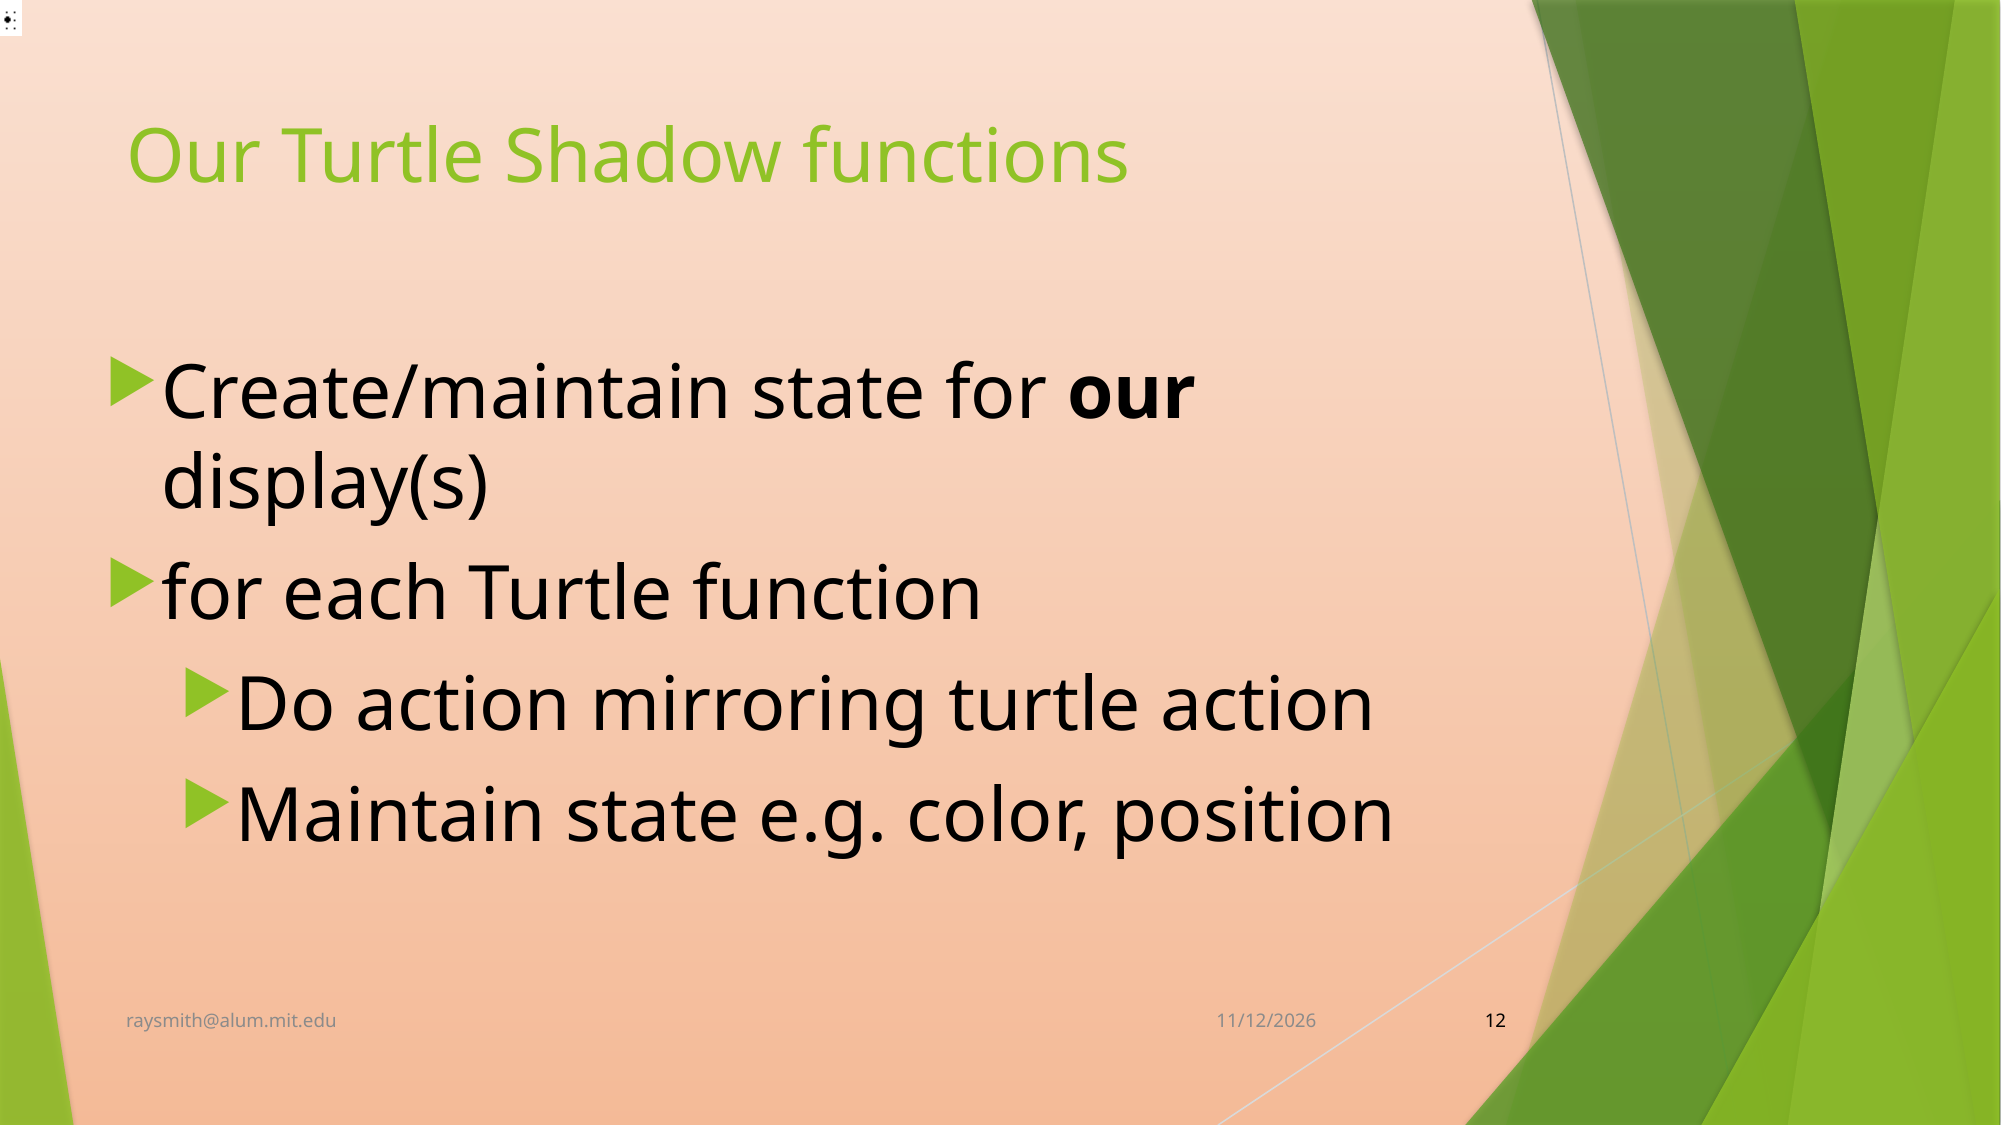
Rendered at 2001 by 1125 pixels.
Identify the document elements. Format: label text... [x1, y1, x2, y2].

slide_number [1181, 991, 1332, 1051]
slide_number 12 [1409, 991, 1522, 1051]
picture [0, 0, 23, 37]
title Our Turtle Shadow functions [111, 99, 1522, 255]
list Create/maintain state for our display(s) for each Turtle function Do action mirroring turtle action Maintain state e.g. color, position [90, 336, 1501, 973]
footer raysmith@alum.mit.edu [111, 991, 1145, 1051]
